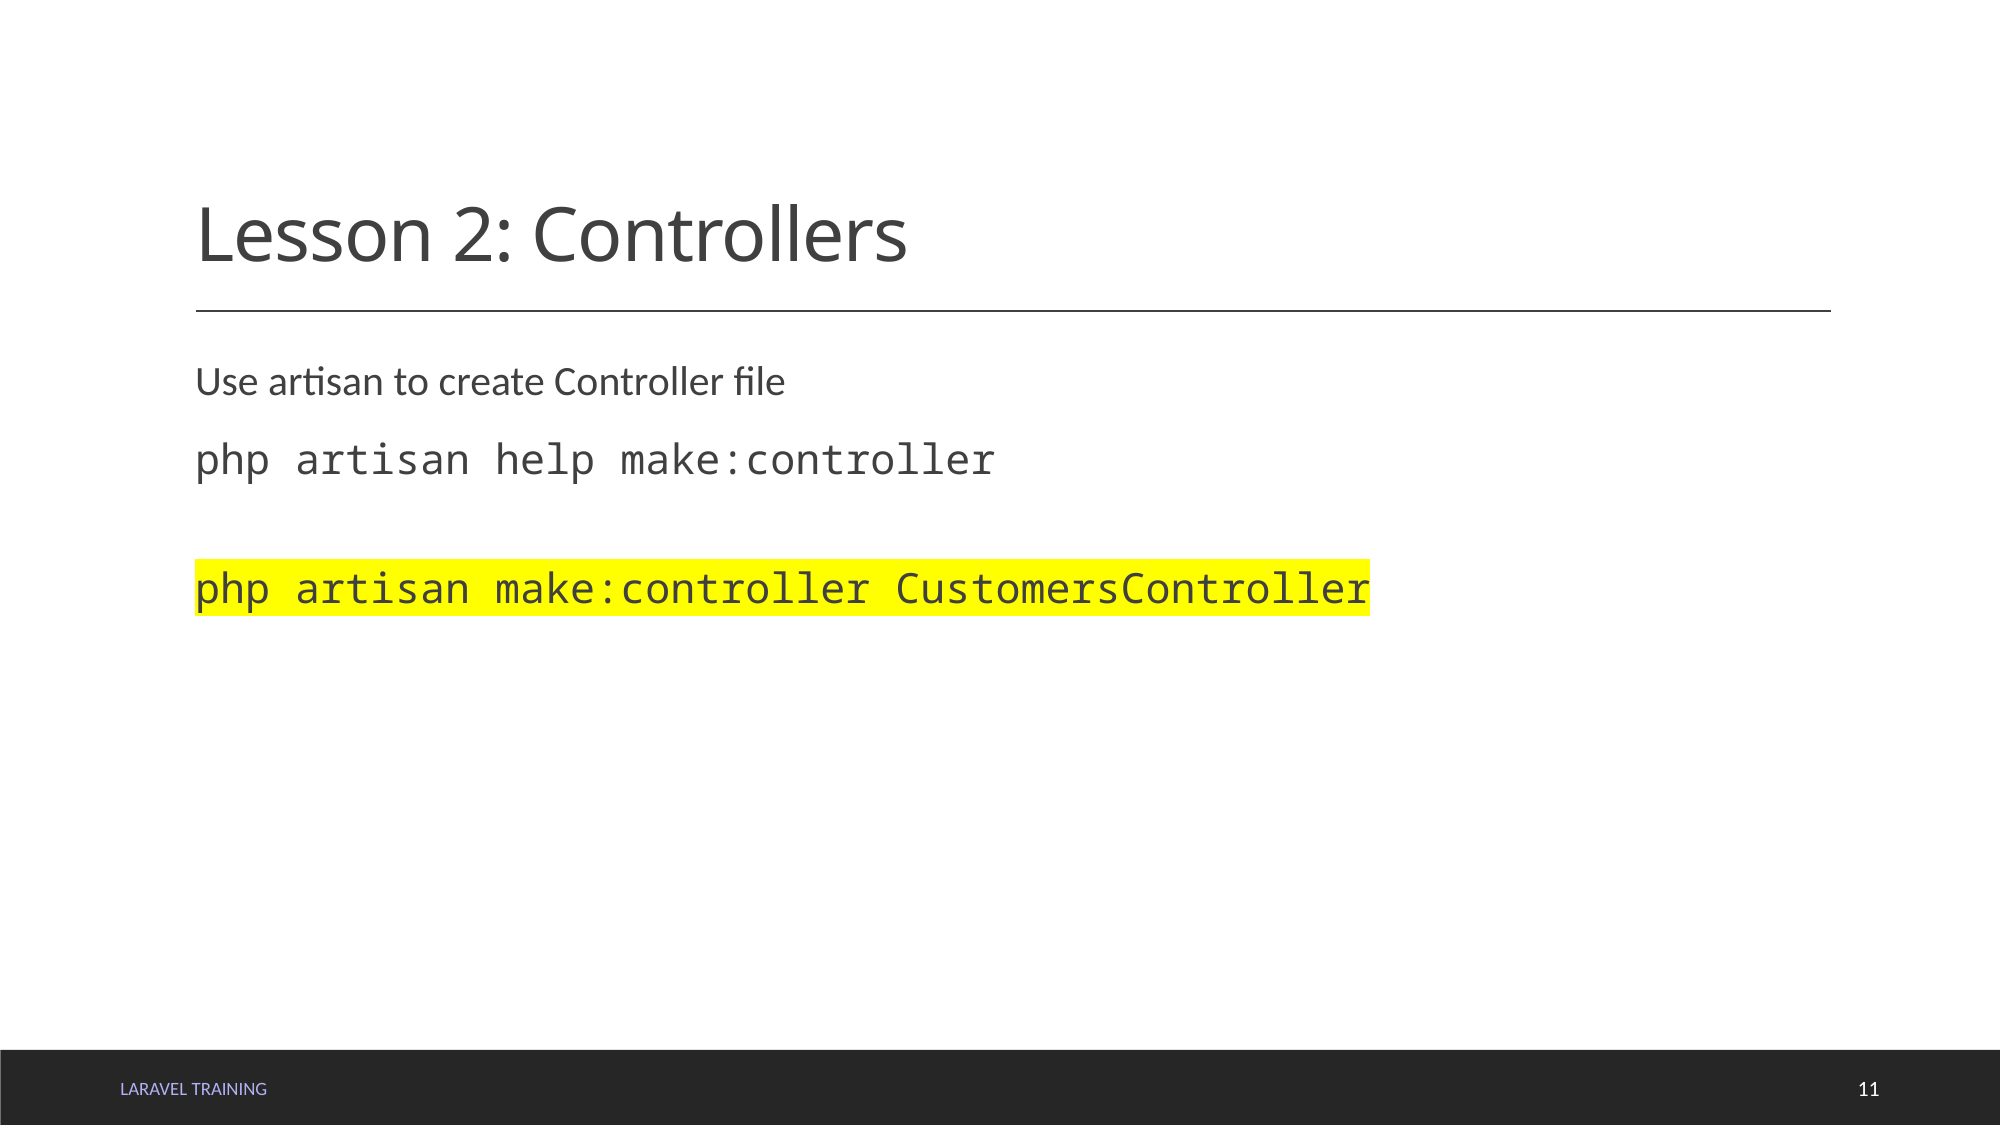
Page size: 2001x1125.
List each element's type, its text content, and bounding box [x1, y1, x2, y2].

slide_number 11 [1793, 1057, 1895, 1118]
title Lesson 2: Controllers [180, 47, 1830, 285]
list Use artisan to create Controller file php artisan help make:controller php artisan make:controller CustomersController [180, 345, 1830, 963]
footer LARAVEL TRAINING [105, 1057, 1224, 1118]
